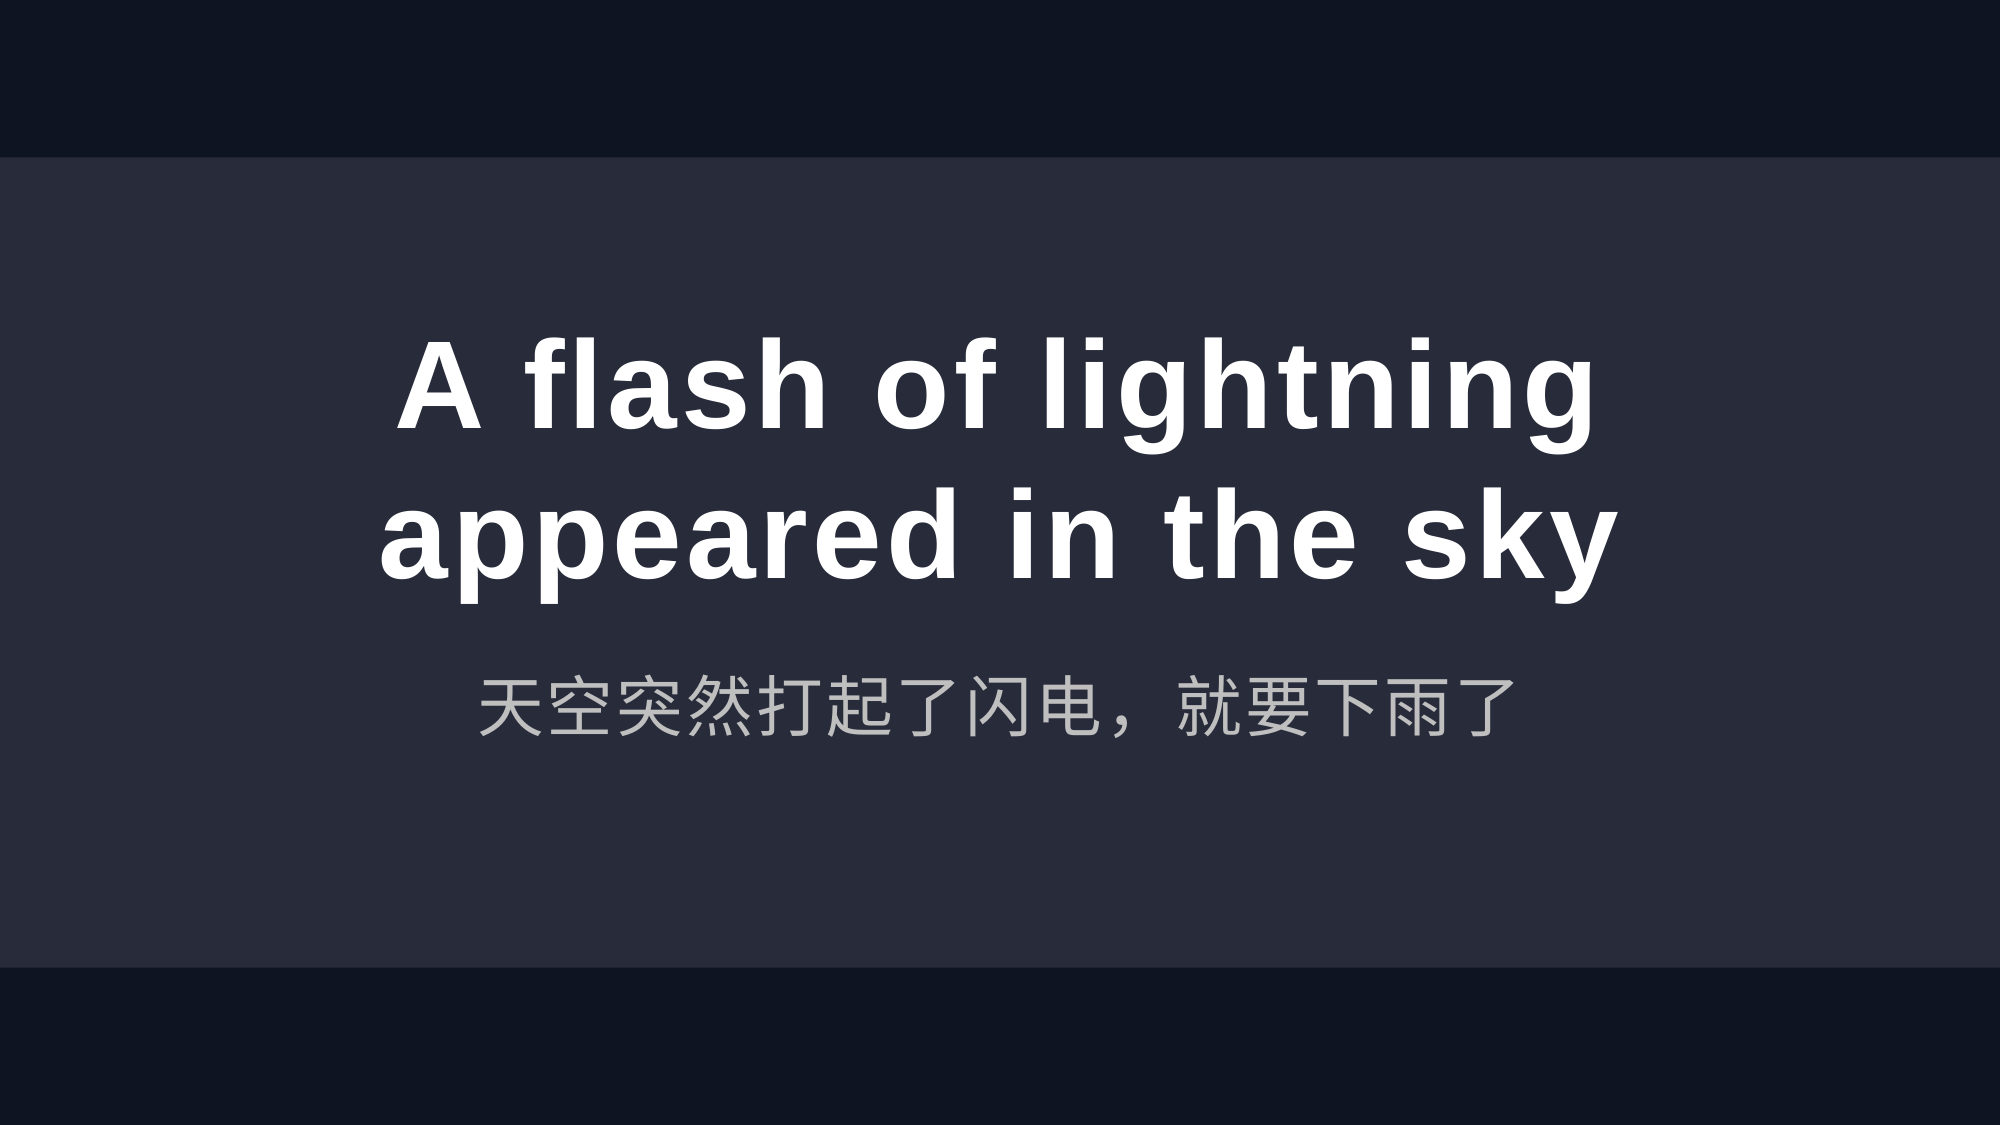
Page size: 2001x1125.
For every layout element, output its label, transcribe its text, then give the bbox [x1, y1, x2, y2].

list 天空突然打起了闪电，就要下雨了 [249, 633, 1750, 906]
title A flash of lightning appeared in the sky [249, 219, 1750, 612]
